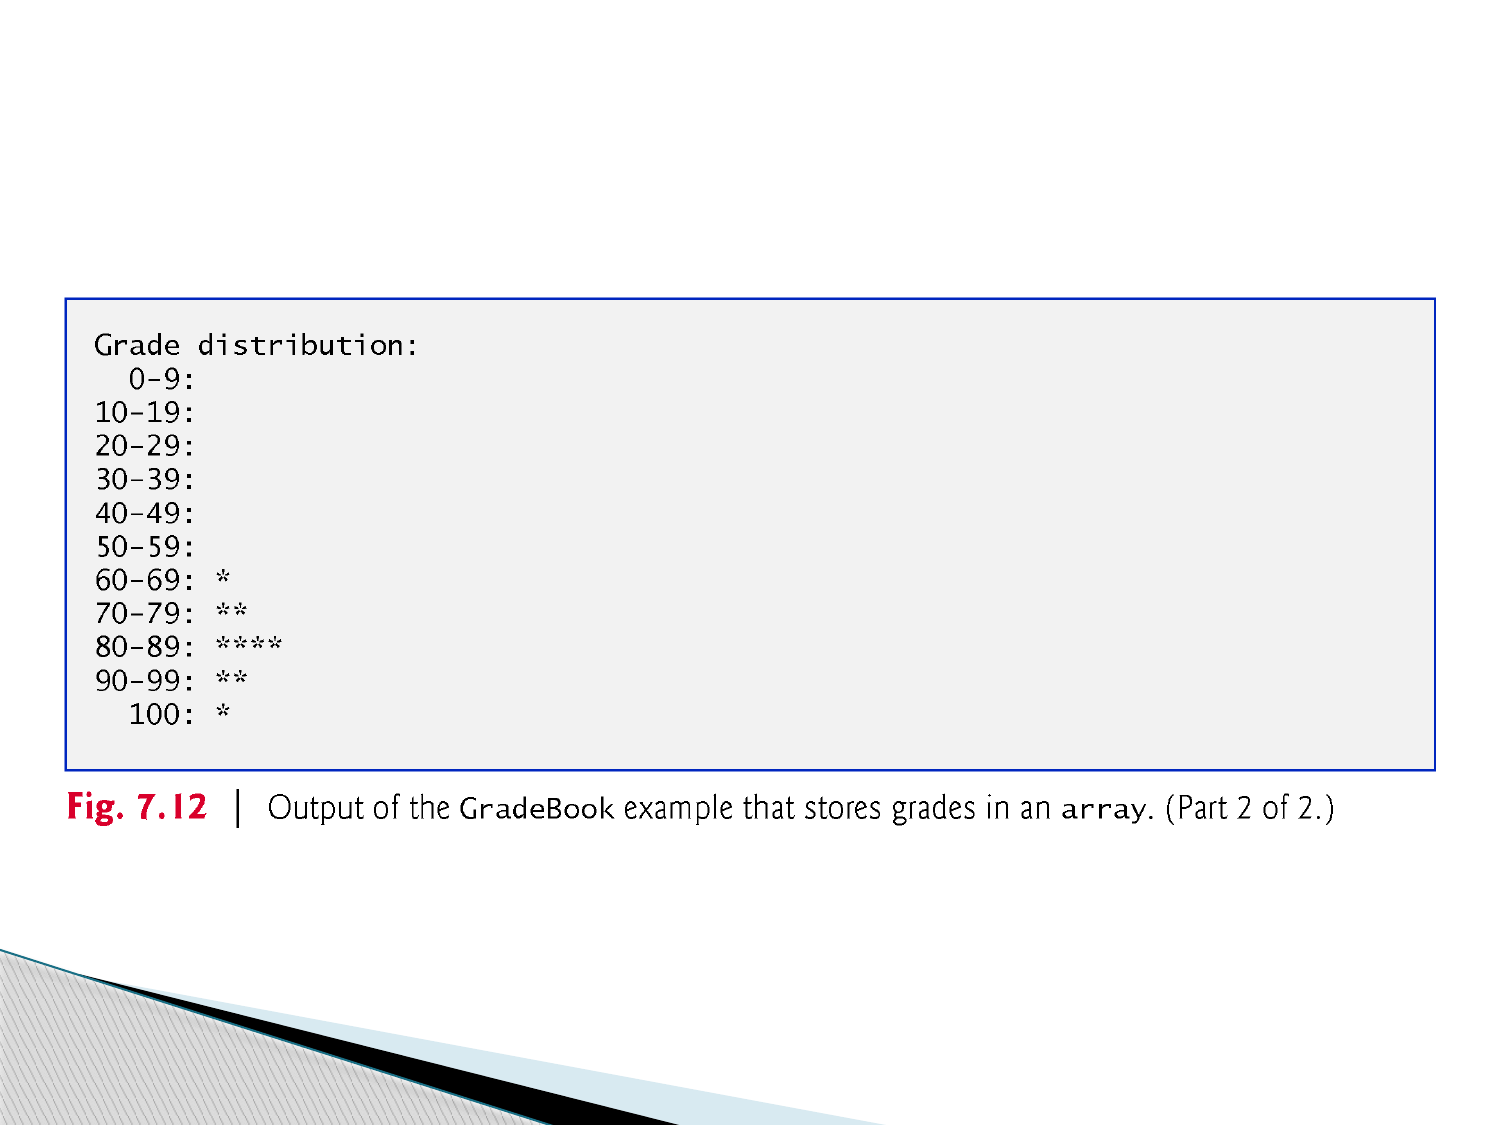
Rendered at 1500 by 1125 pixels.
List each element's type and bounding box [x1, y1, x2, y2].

picture [0, 232, 1500, 892]
